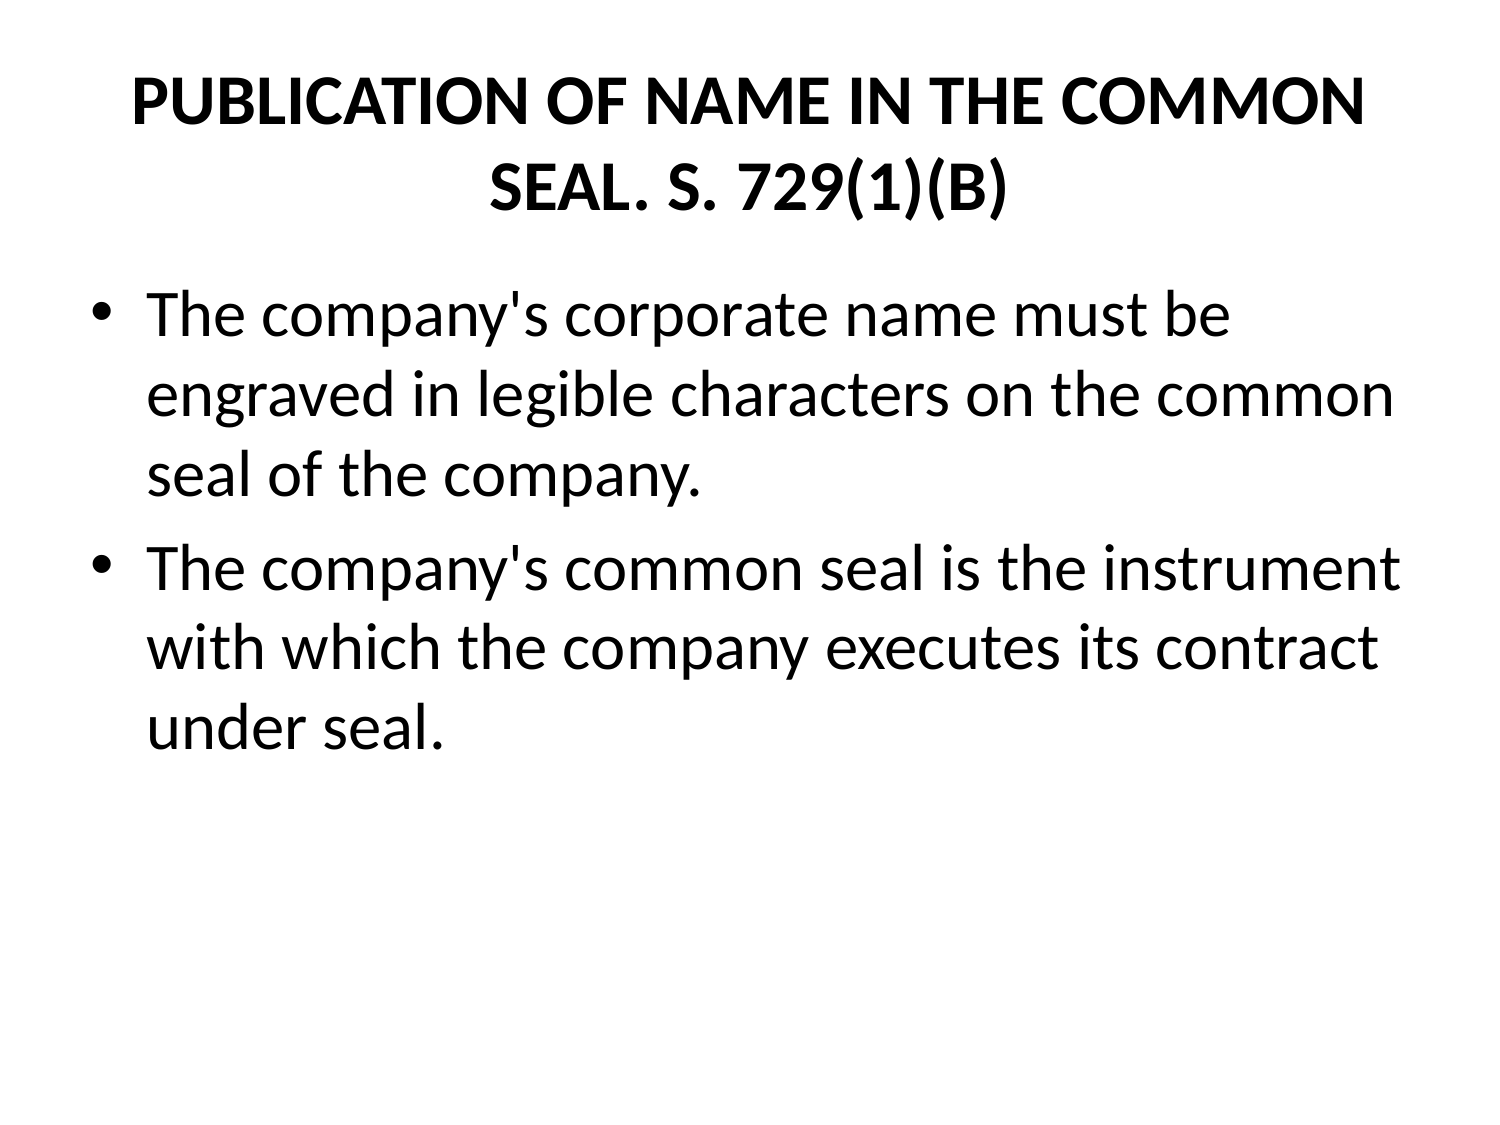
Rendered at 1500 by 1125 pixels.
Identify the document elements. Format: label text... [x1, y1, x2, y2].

list The company's corporate name must be engraved in legible characters on the common seal of the company. The company's common seal is the instrument with which the company executes its contract under seal. [75, 262, 1425, 1005]
title PUBLICATION OF NAME IN THE COMMON SEAL. S. 729(1)(B) [75, 45, 1425, 233]
